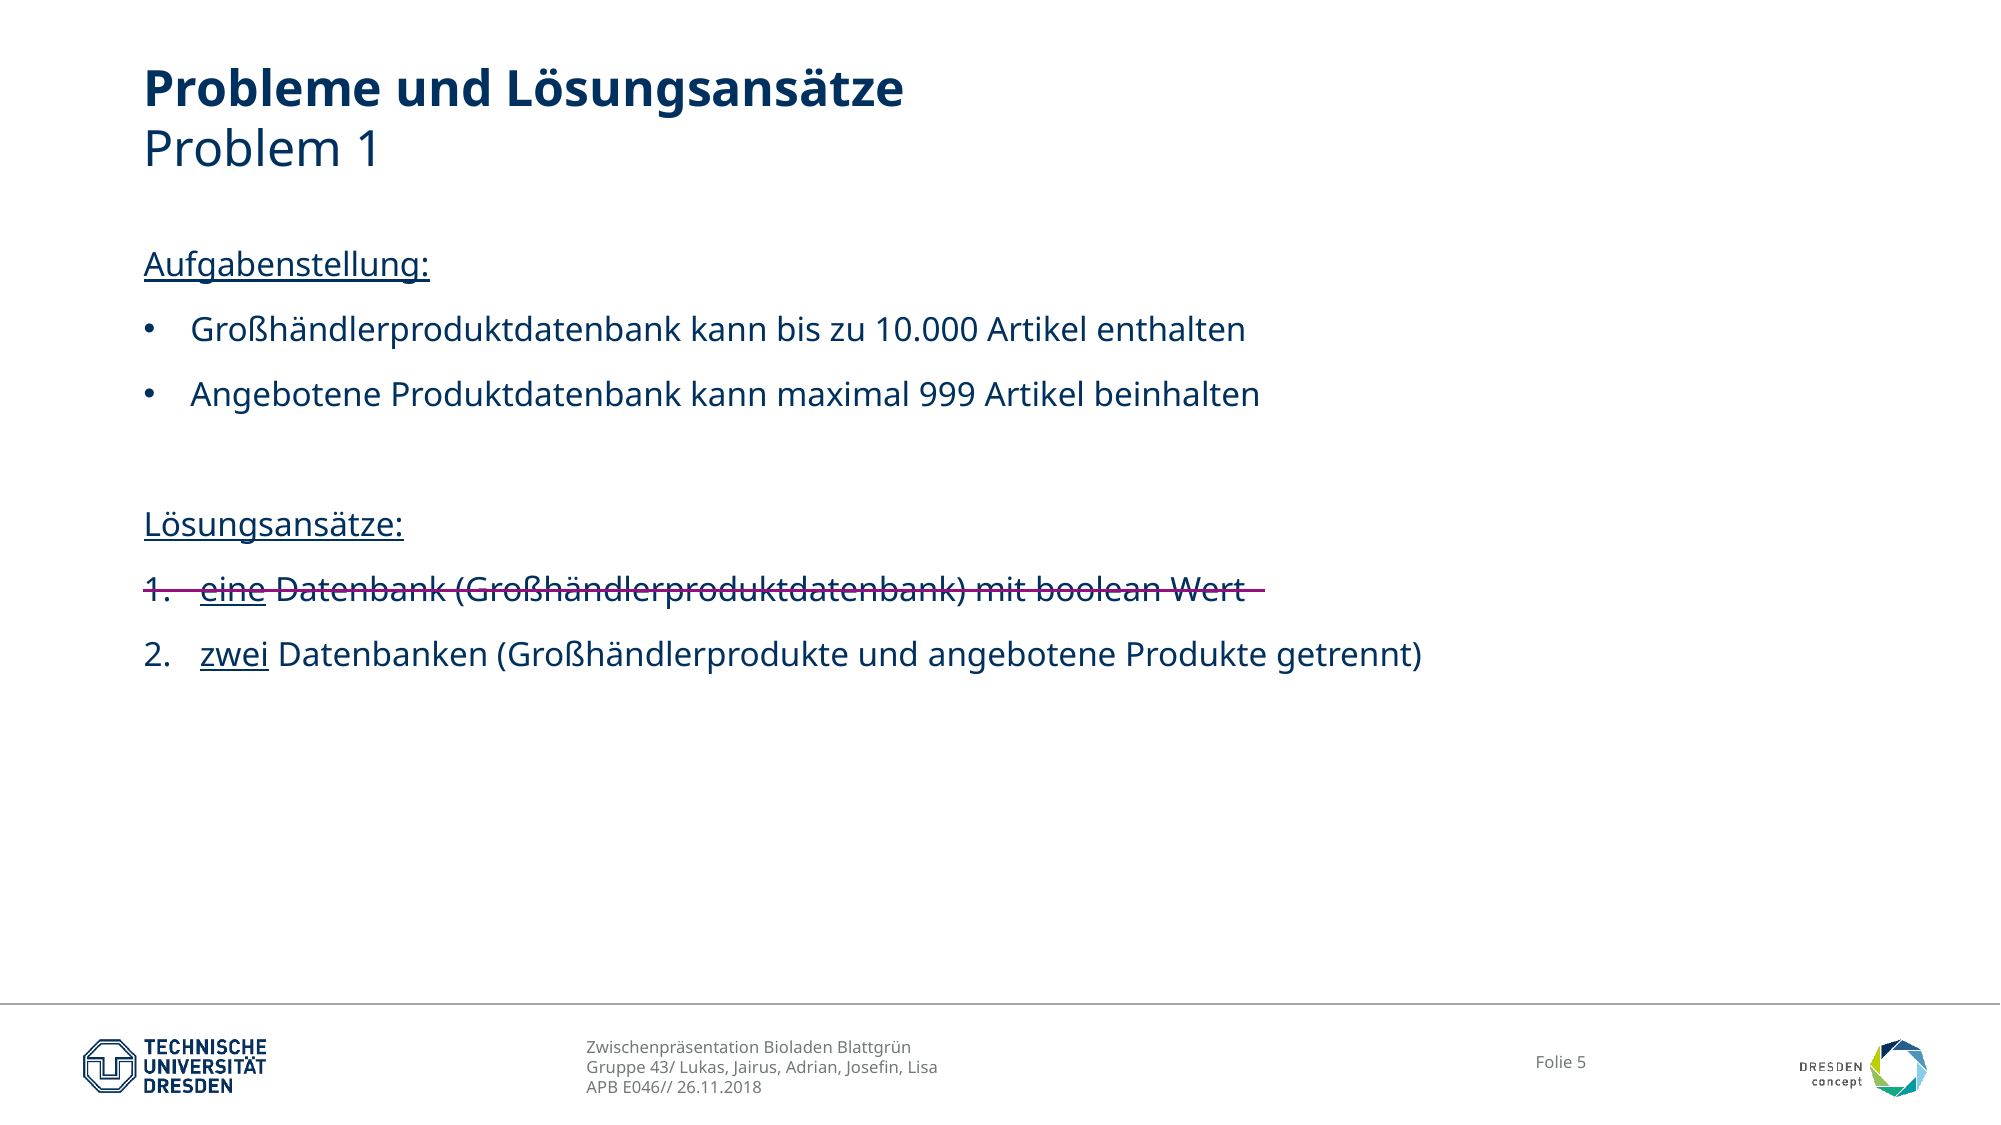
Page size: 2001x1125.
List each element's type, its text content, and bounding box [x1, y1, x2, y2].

picture [83, 1039, 266, 1093]
picture [1800, 1039, 1927, 1097]
list Aufgabenstellung: Großhändlerproduktdatenbank kann bis zu 10.000 Artikel enthalten Angebotene Produktdatenbank kann maximal 999 Artikel beinhalten Lösungsansätze: eine Datenbank (Großhändlerproduktdatenbank) mit boolean Wert zwei Datenbanken (Großhändlerprodukte und angebotene Produkte getrennt) [143, 243, 1880, 957]
title Probleme und Lösungsansätze Problem 1 [143, 56, 1880, 169]
